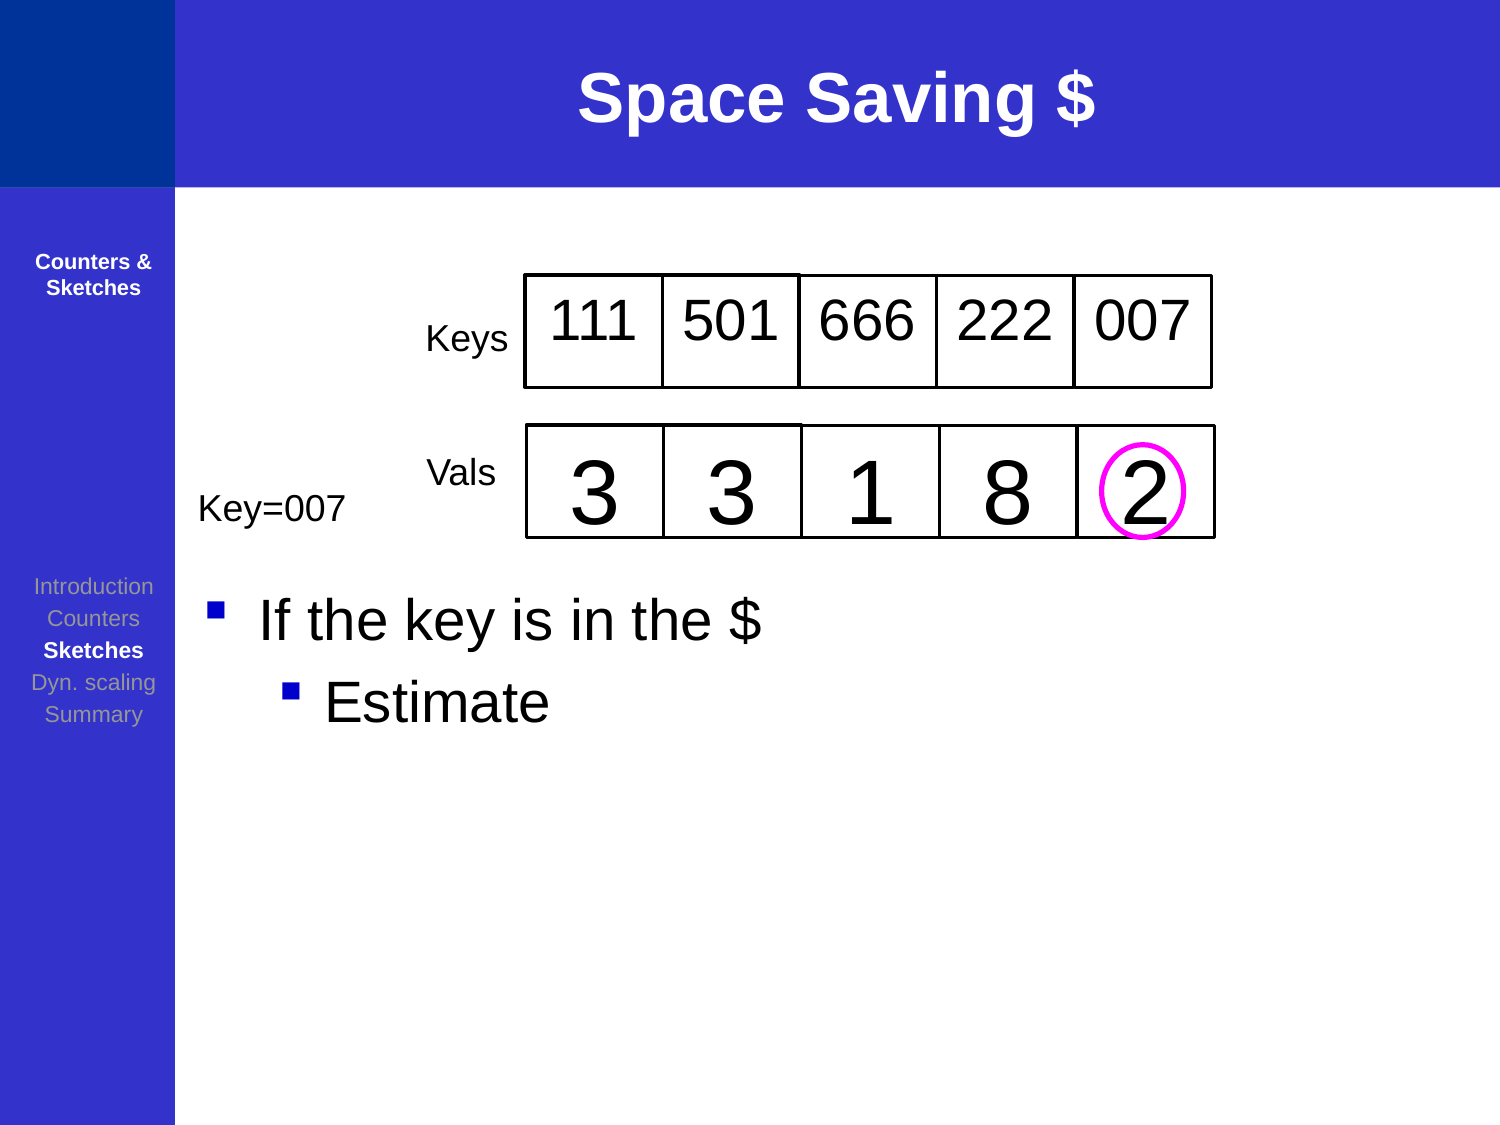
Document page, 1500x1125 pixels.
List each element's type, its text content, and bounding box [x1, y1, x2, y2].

text_box Counters & Sketches [0, 239, 188, 488]
text_box 3 [663, 424, 802, 538]
title Space Saving $ [175, 0, 1500, 188]
text_box 8 [939, 425, 1077, 538]
text_box 1 [801, 425, 939, 538]
text_box 501 [662, 274, 800, 388]
text_box 2 [1077, 425, 1215, 538]
text_box Key=007 [182, 476, 362, 537]
text_box 666 [798, 275, 936, 388]
text_box 3 [526, 424, 663, 538]
text_box Keys [410, 306, 524, 367]
text_box 007 [1074, 275, 1212, 388]
text_box Introduction Counters Sketches Dyn. scaling Summary [0, 564, 188, 752]
text_box Vals [411, 440, 512, 501]
text_box [0, 0, 175, 188]
text_box [1101, 444, 1184, 538]
text_box 222 [936, 275, 1074, 388]
text_box 111 [524, 274, 662, 388]
text_box If the key is in the $ Estimate [187, 574, 1450, 924]
